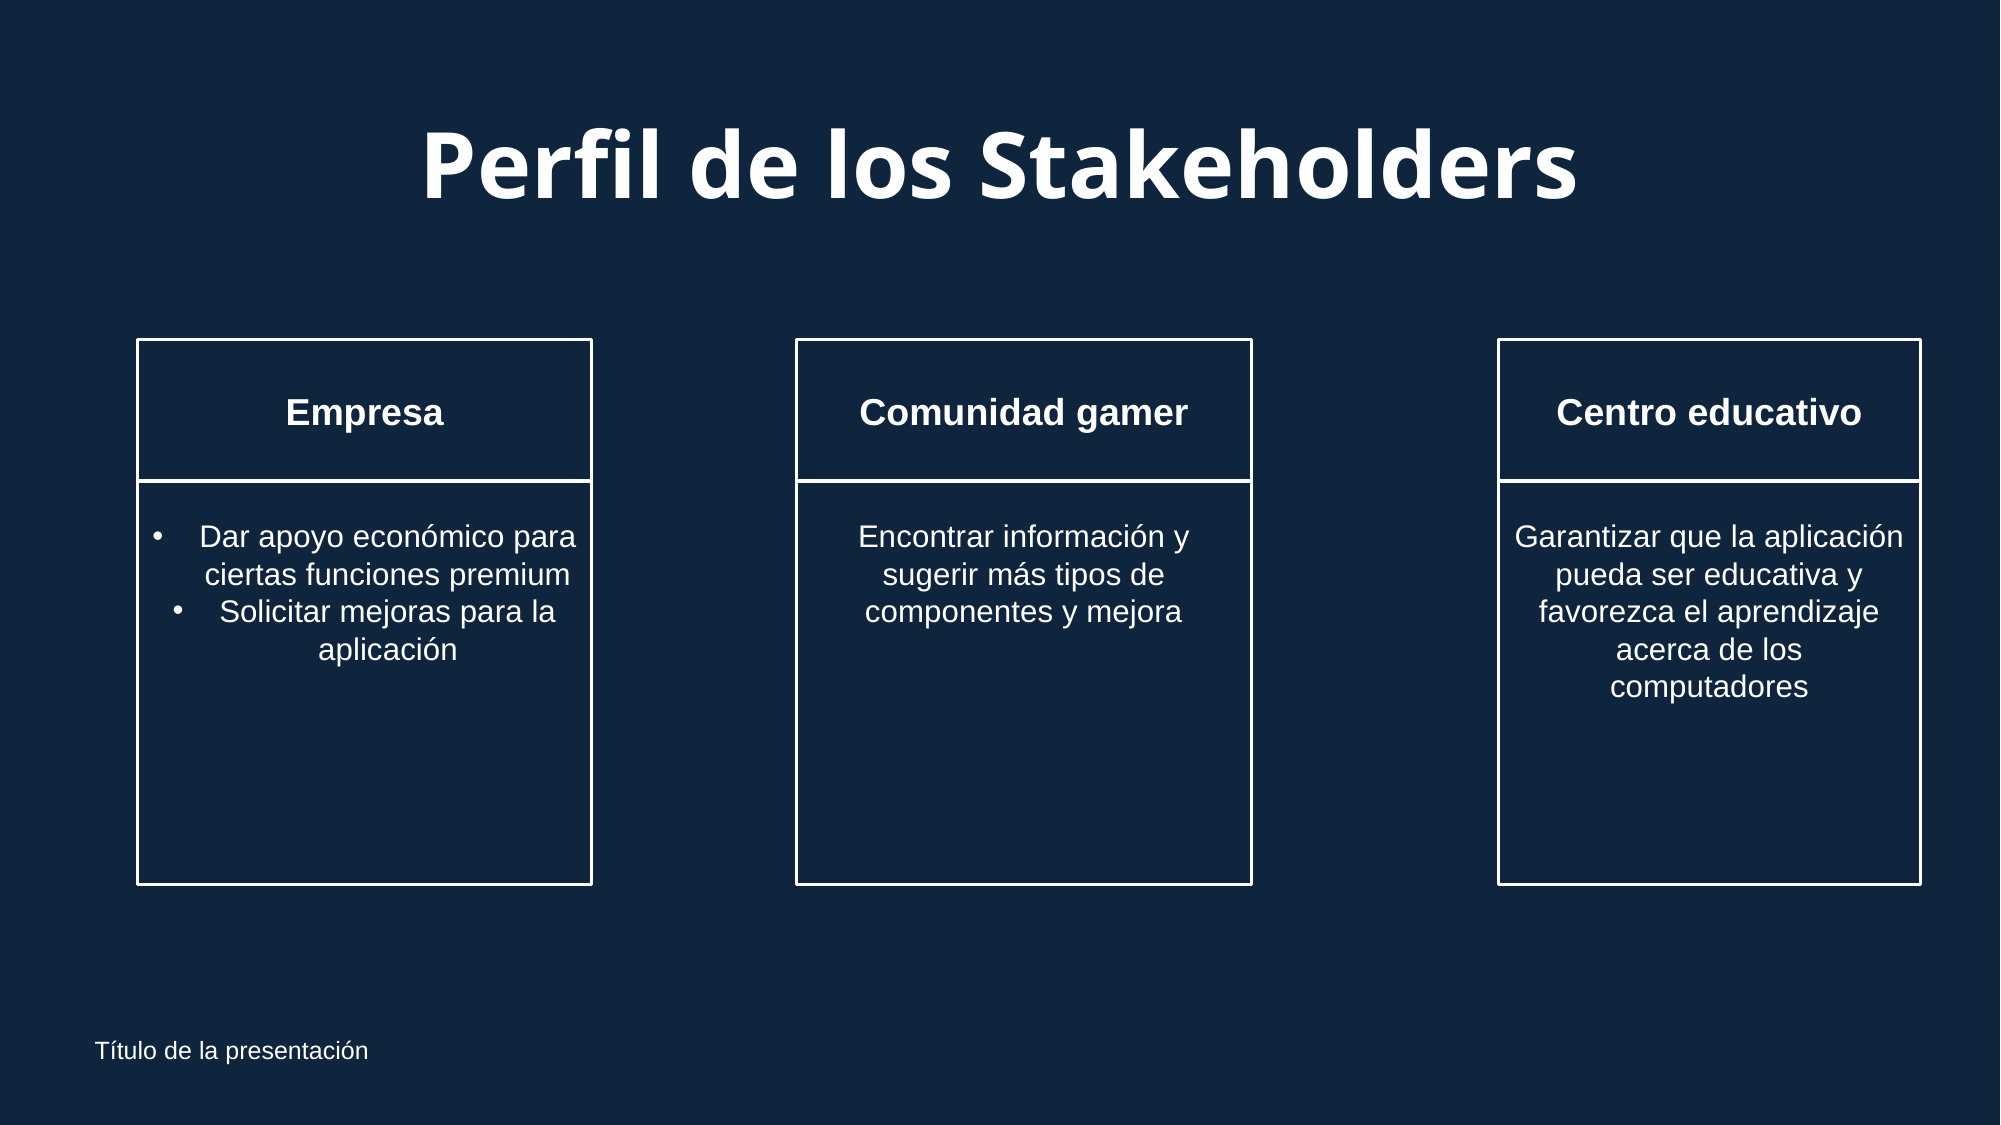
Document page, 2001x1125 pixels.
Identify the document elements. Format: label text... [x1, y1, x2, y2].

list Dar apoyo económico para ciertas funciones premium Solicitar mejoras para la aplicación [136, 483, 593, 886]
footer Título de la presentación [79, 1020, 755, 1080]
list Empresa [136, 338, 593, 483]
list Centro educativo [1497, 338, 1922, 483]
list Garantizar que la aplicación pueda ser educativa y favorezca el aprendizaje acerca de los computadores [1497, 483, 1922, 886]
list Comunidad gamer [795, 338, 1253, 483]
list Encontrar información y sugerir más tipos de componentes y mejora [795, 483, 1253, 886]
title Perfil de los Stakeholders [137, 59, 1863, 278]
